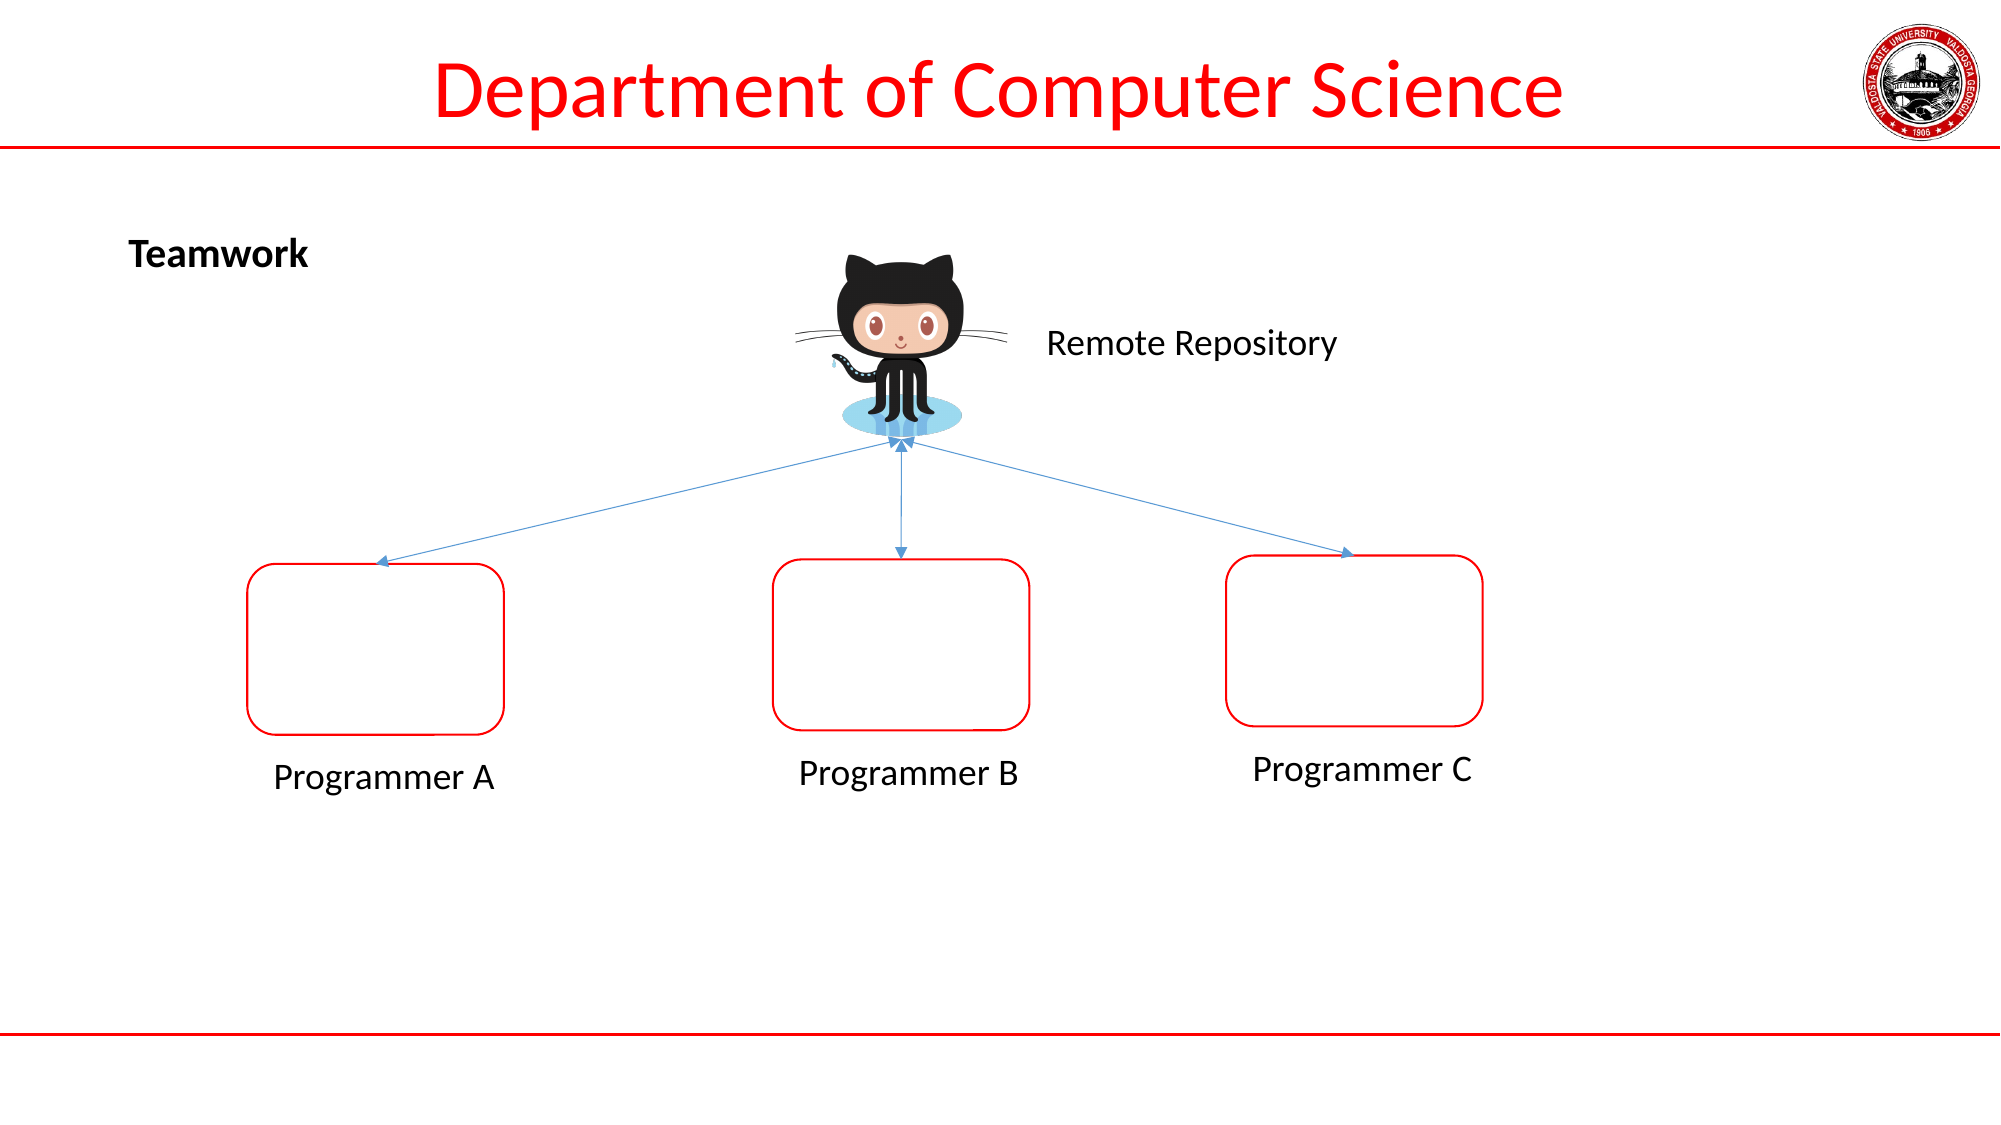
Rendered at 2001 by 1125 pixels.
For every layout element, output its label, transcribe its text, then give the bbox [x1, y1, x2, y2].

text_box Programmer B [784, 740, 1035, 800]
text_box Programmer A [258, 744, 511, 805]
picture [788, 251, 1015, 439]
text_box Programmer C [1237, 736, 1488, 796]
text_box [375, 439, 902, 564]
text_box [771, 558, 1031, 732]
text_box Department of Computer Science [418, 26, 1582, 142]
text_box [246, 562, 505, 736]
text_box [901, 439, 1355, 556]
text_box [1225, 554, 1484, 728]
text_box Remote Repository [1031, 310, 1353, 371]
picture [1861, 22, 1982, 143]
text_box Teamwork [113, 218, 324, 284]
